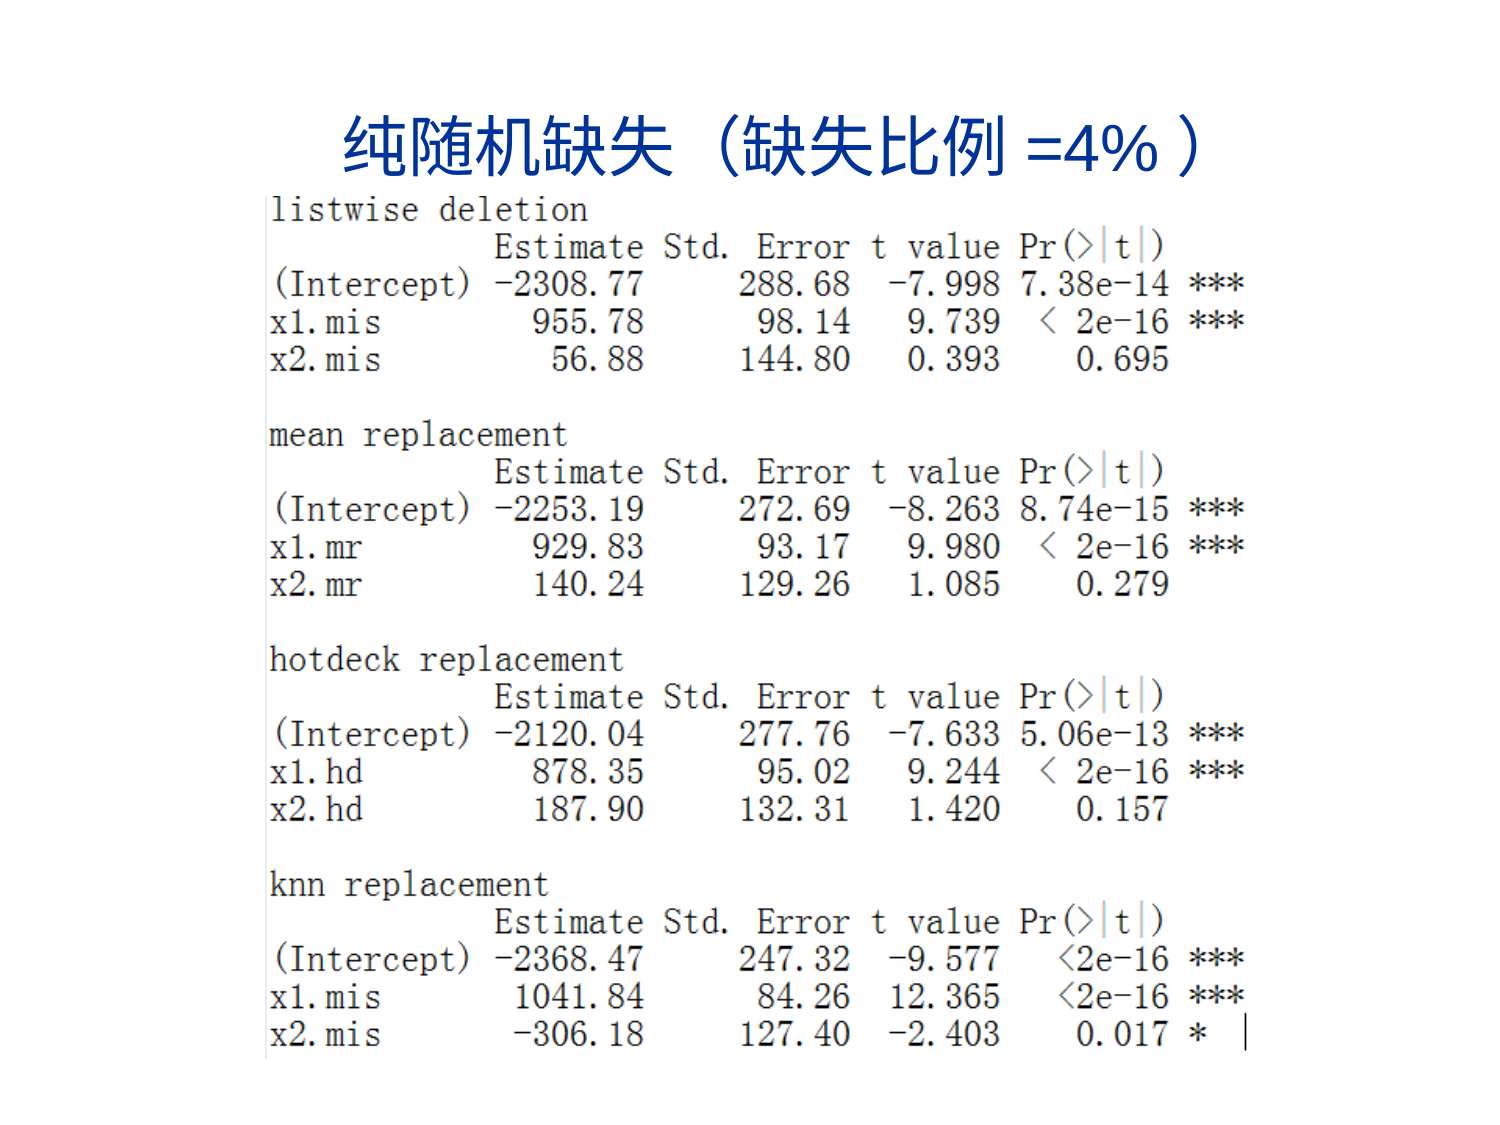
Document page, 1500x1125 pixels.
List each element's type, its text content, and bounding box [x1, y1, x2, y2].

title 纯随机缺失（缺失比例=4%） [116, 105, 1468, 193]
picture [265, 195, 1253, 1059]
